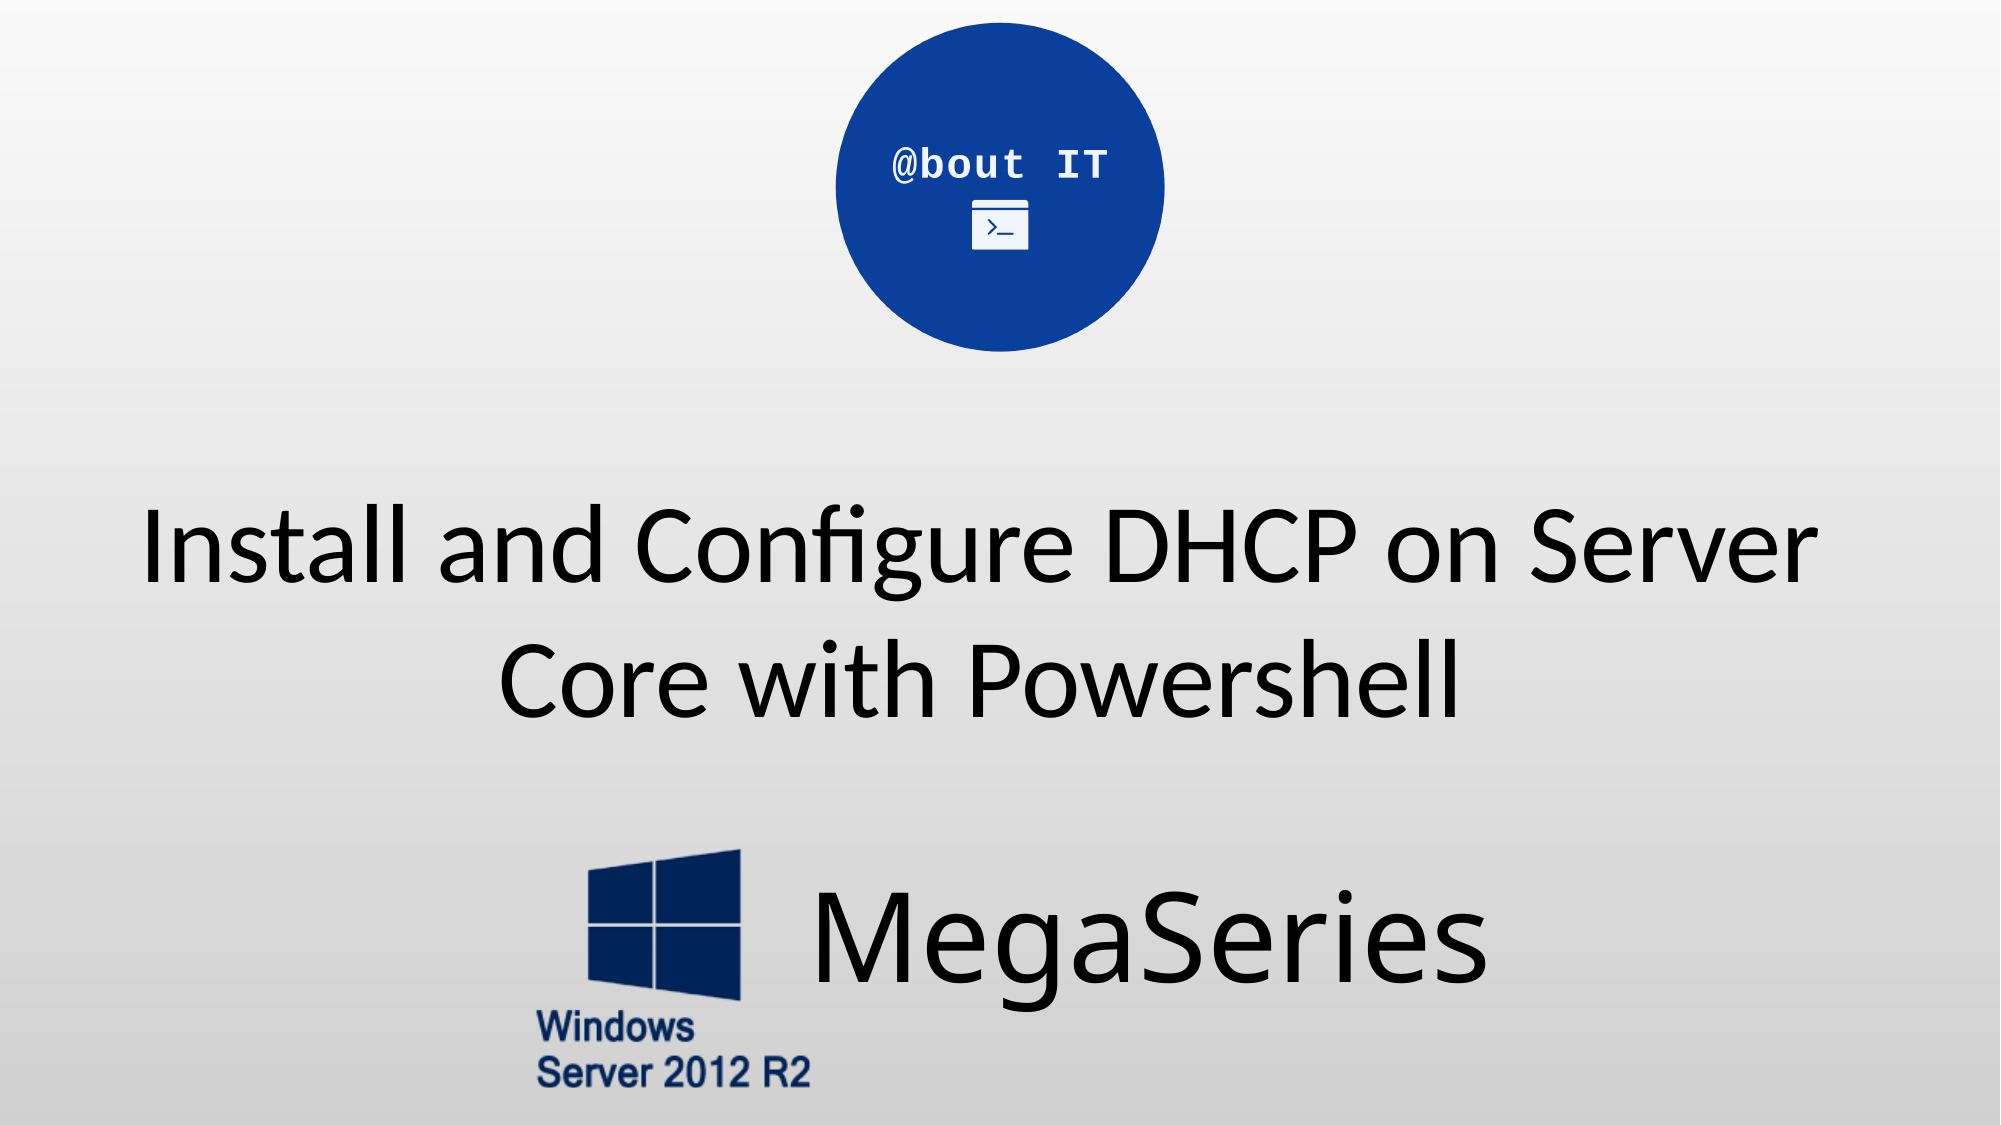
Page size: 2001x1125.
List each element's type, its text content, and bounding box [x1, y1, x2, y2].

picture [812, 0, 1188, 376]
title MegaSeries [399, 699, 1900, 1017]
text_box Install and Configure DHCP on Server Core with Powershell [87, 462, 1875, 748]
picture [520, 818, 828, 1125]
